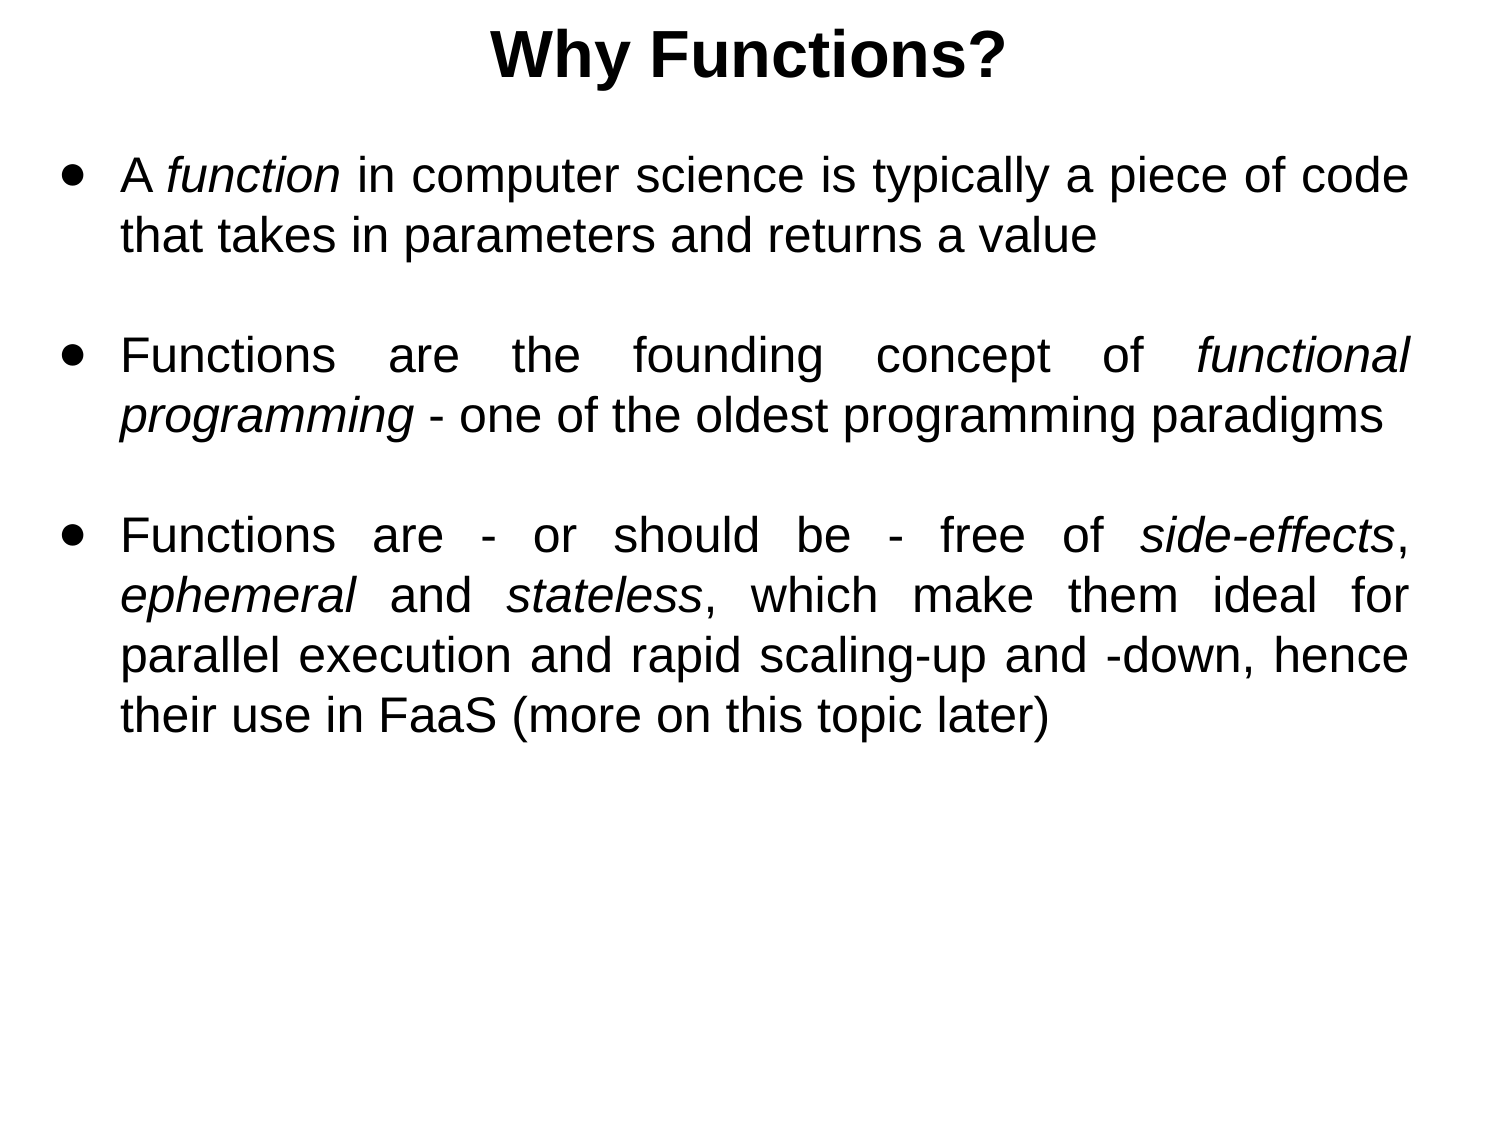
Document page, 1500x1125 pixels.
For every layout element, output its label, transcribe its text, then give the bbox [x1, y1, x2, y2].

text_box A function in computer science is typically a piece of code that takes in parameters and returns a value Functions are the founding concept of functional programming - one of the oldest programming paradigms Functions are - or should be - free of side-effects, ephemeral and stateless, which make them ideal for parallel execution and rapid scaling-up and -down, hence their use in FaaS (more on this topic later) [30, 90, 1425, 1046]
text_box Why Functions? [0, 0, 1500, 102]
